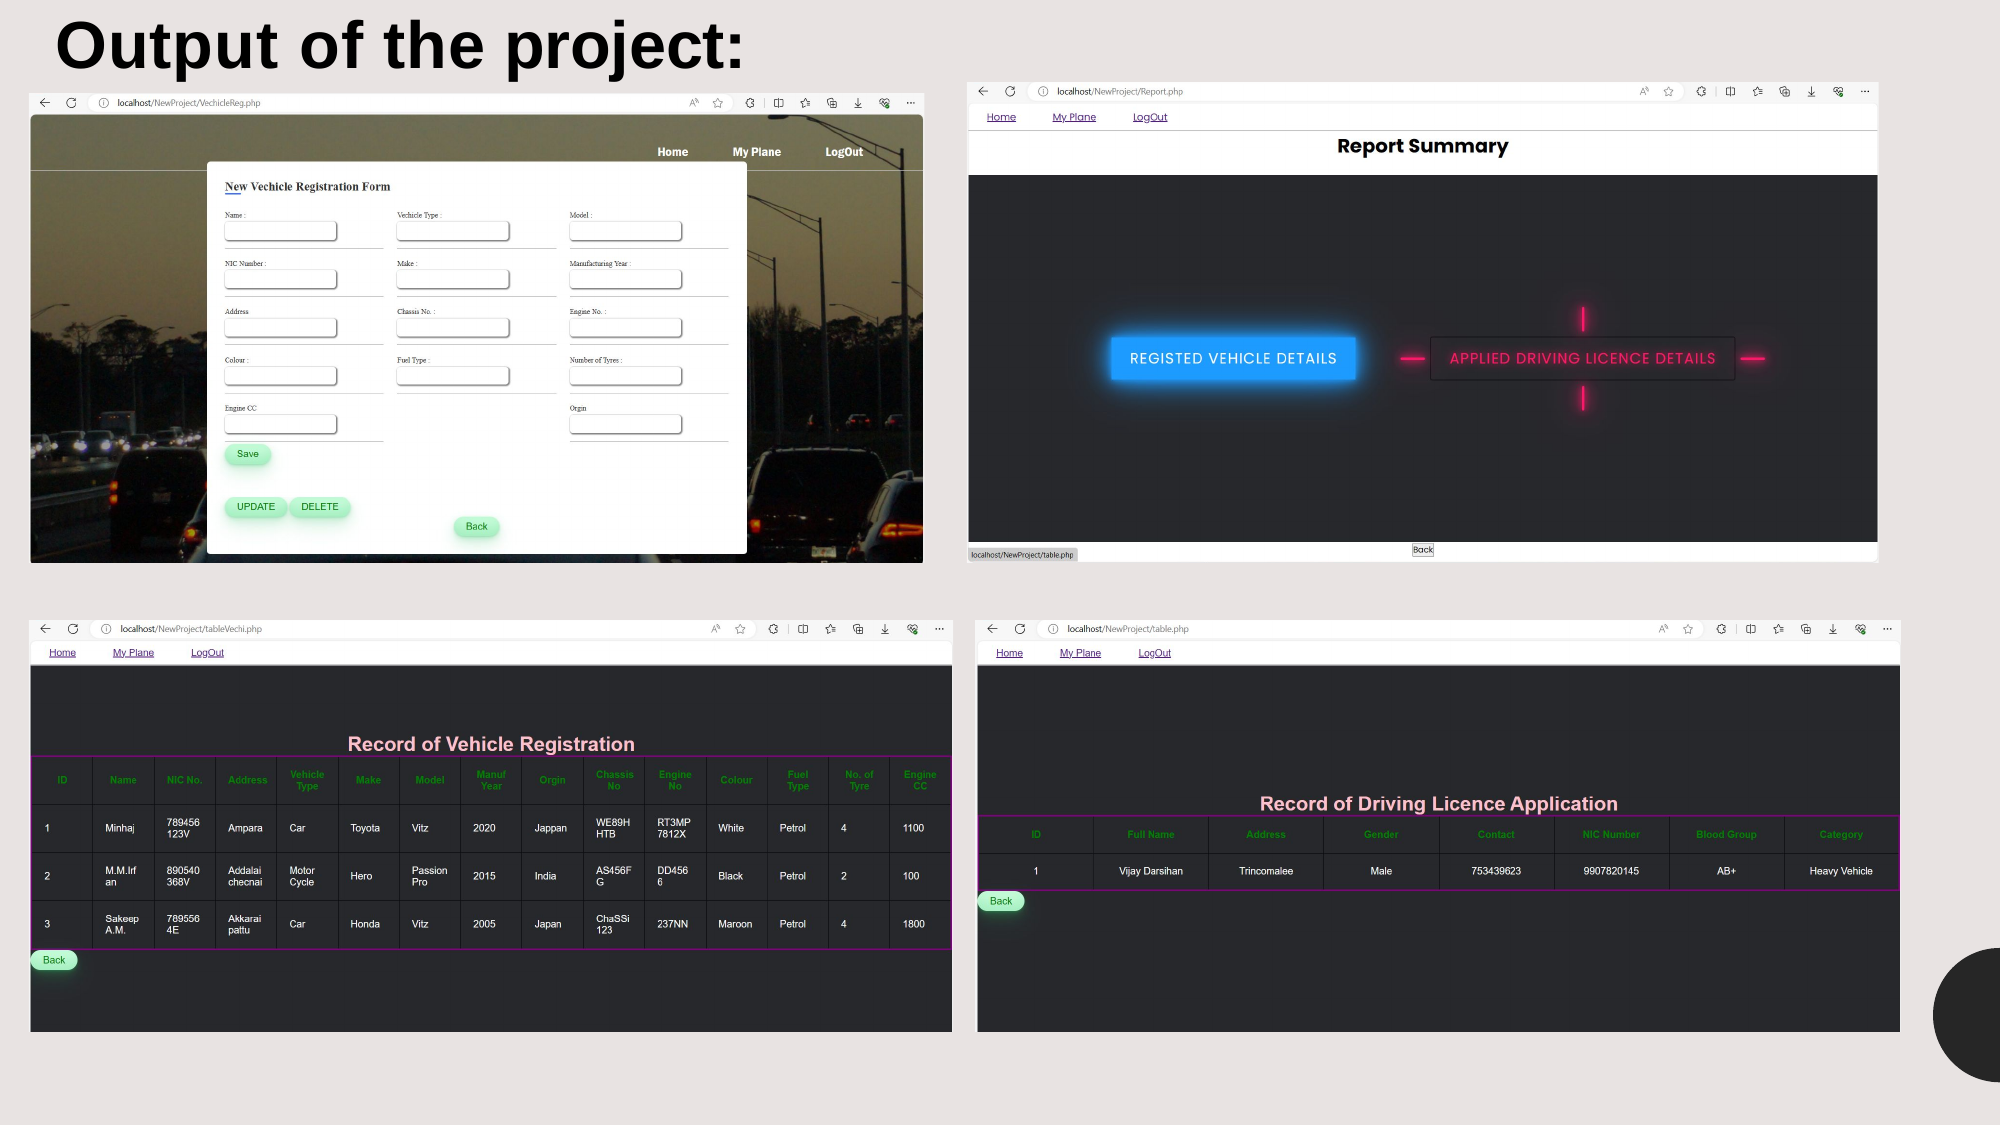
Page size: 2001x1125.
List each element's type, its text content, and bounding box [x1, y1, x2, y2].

picture [28, 619, 954, 1032]
picture [974, 619, 1901, 1032]
text_box Output of the project: [53, 0, 785, 83]
picture [966, 82, 1879, 563]
picture [28, 93, 925, 563]
